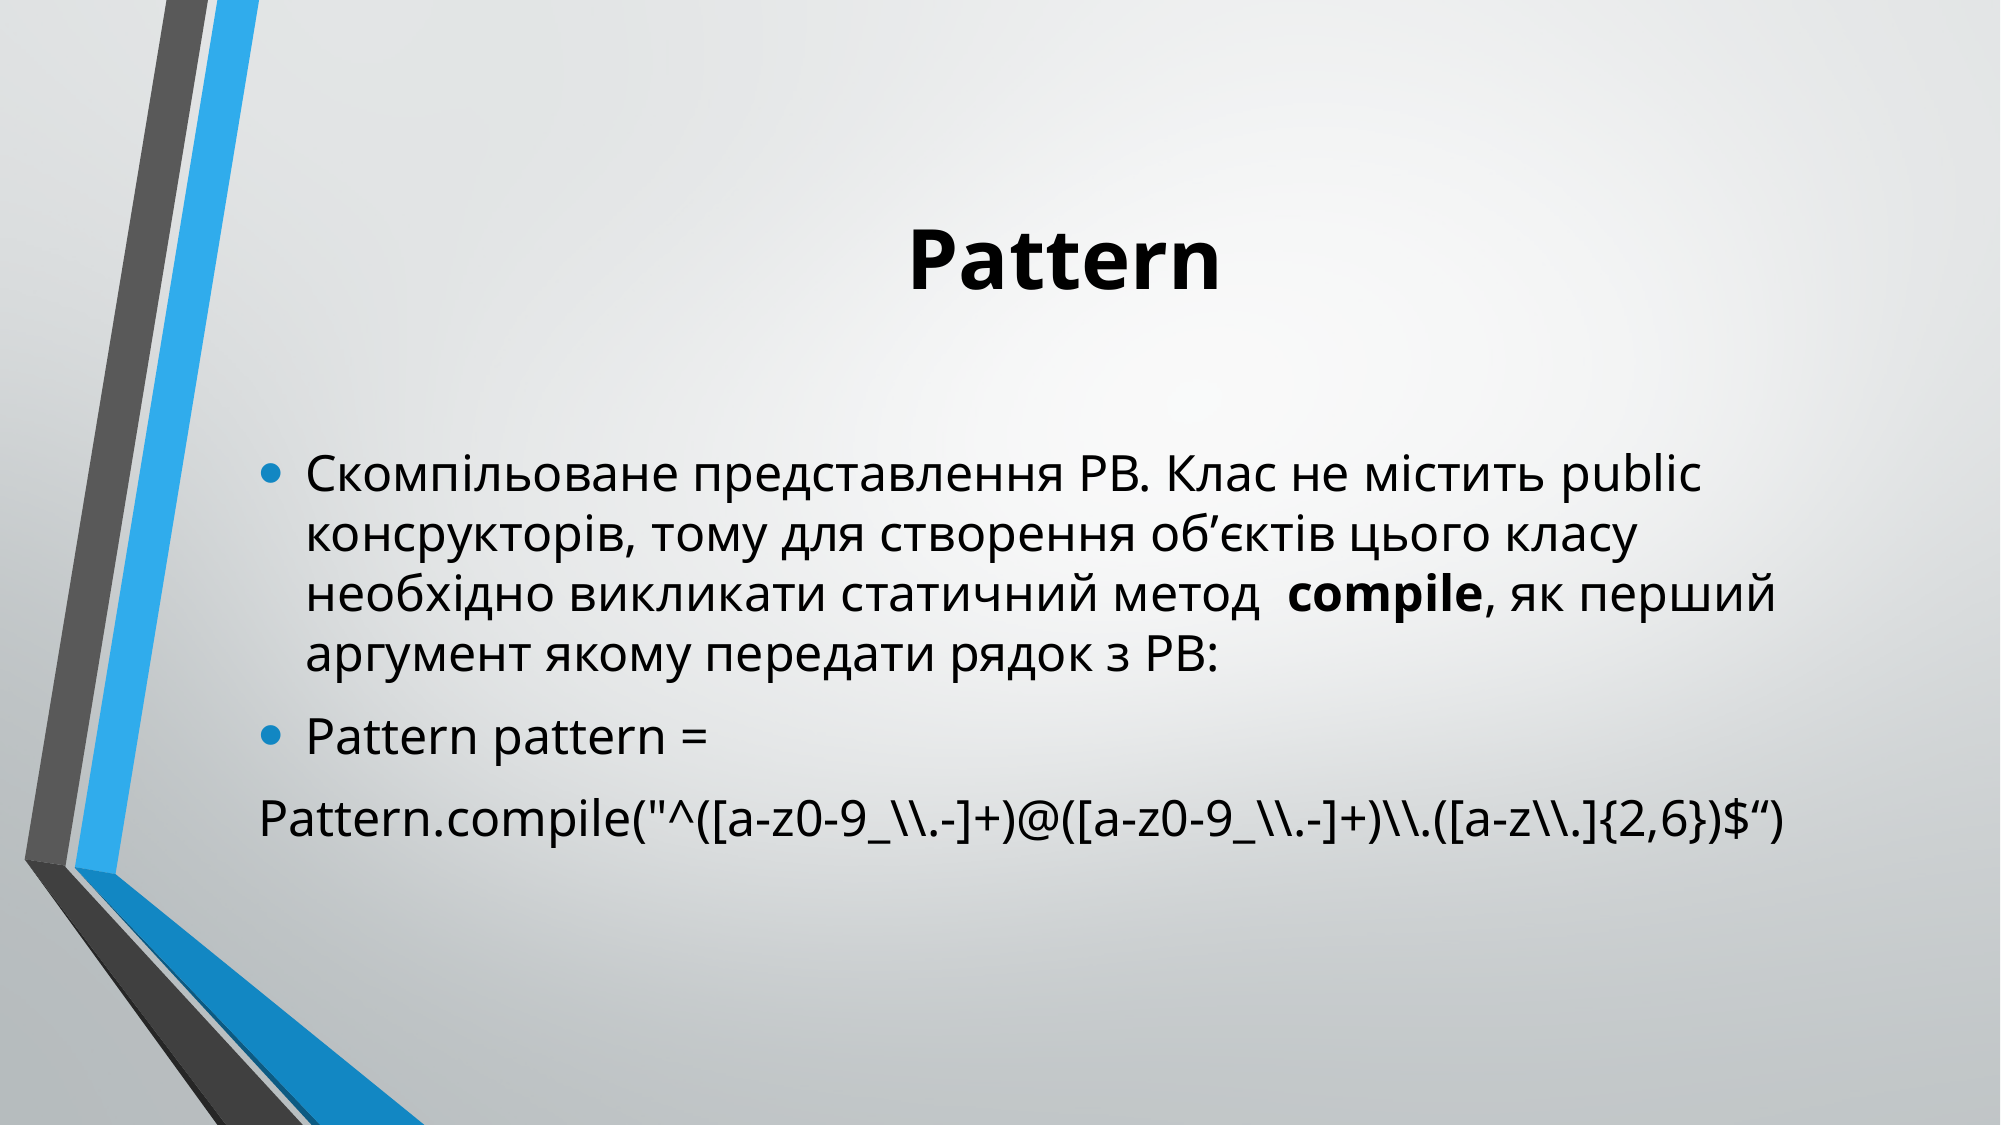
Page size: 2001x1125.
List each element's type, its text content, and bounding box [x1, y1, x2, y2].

list Скомпільоване представлення РВ. Клас не містить public консрукторів, тому для створення об’єктів цього класу необхідно викликати статичний метод compile, як перший аргумент якому передати рядок з РВ: Pattern pattern = Pattern.compile("^([a-z0-9_\\.-]+)@([a-z0-9_\\.-]+)\\.([a-z\\.]{2,6})$“) [243, 338, 1887, 950]
title Pattern [243, 112, 1887, 338]
